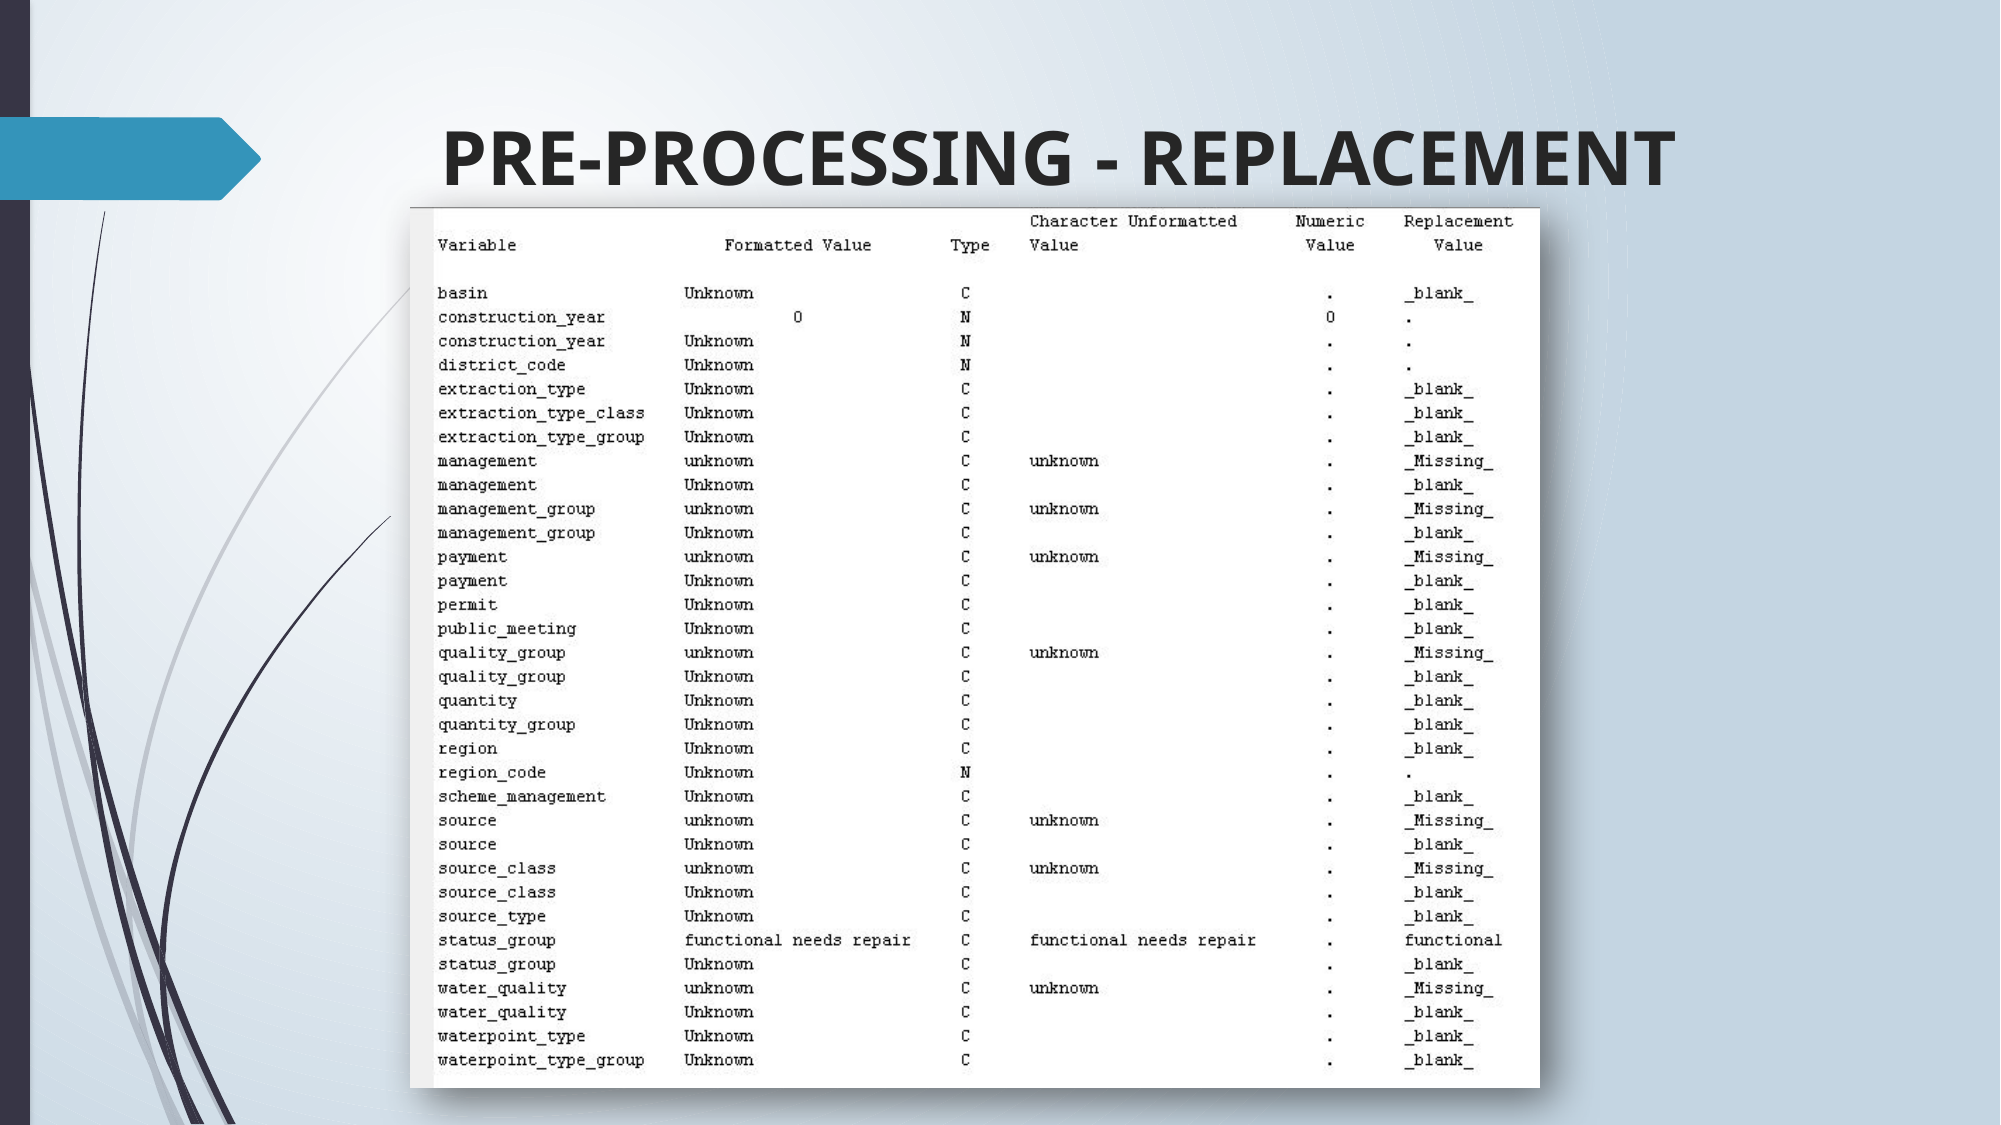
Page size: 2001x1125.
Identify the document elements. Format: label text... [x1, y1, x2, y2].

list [410, 207, 1540, 1088]
title PRE-PROCESSING - REPLACEMENT [425, 102, 1888, 313]
